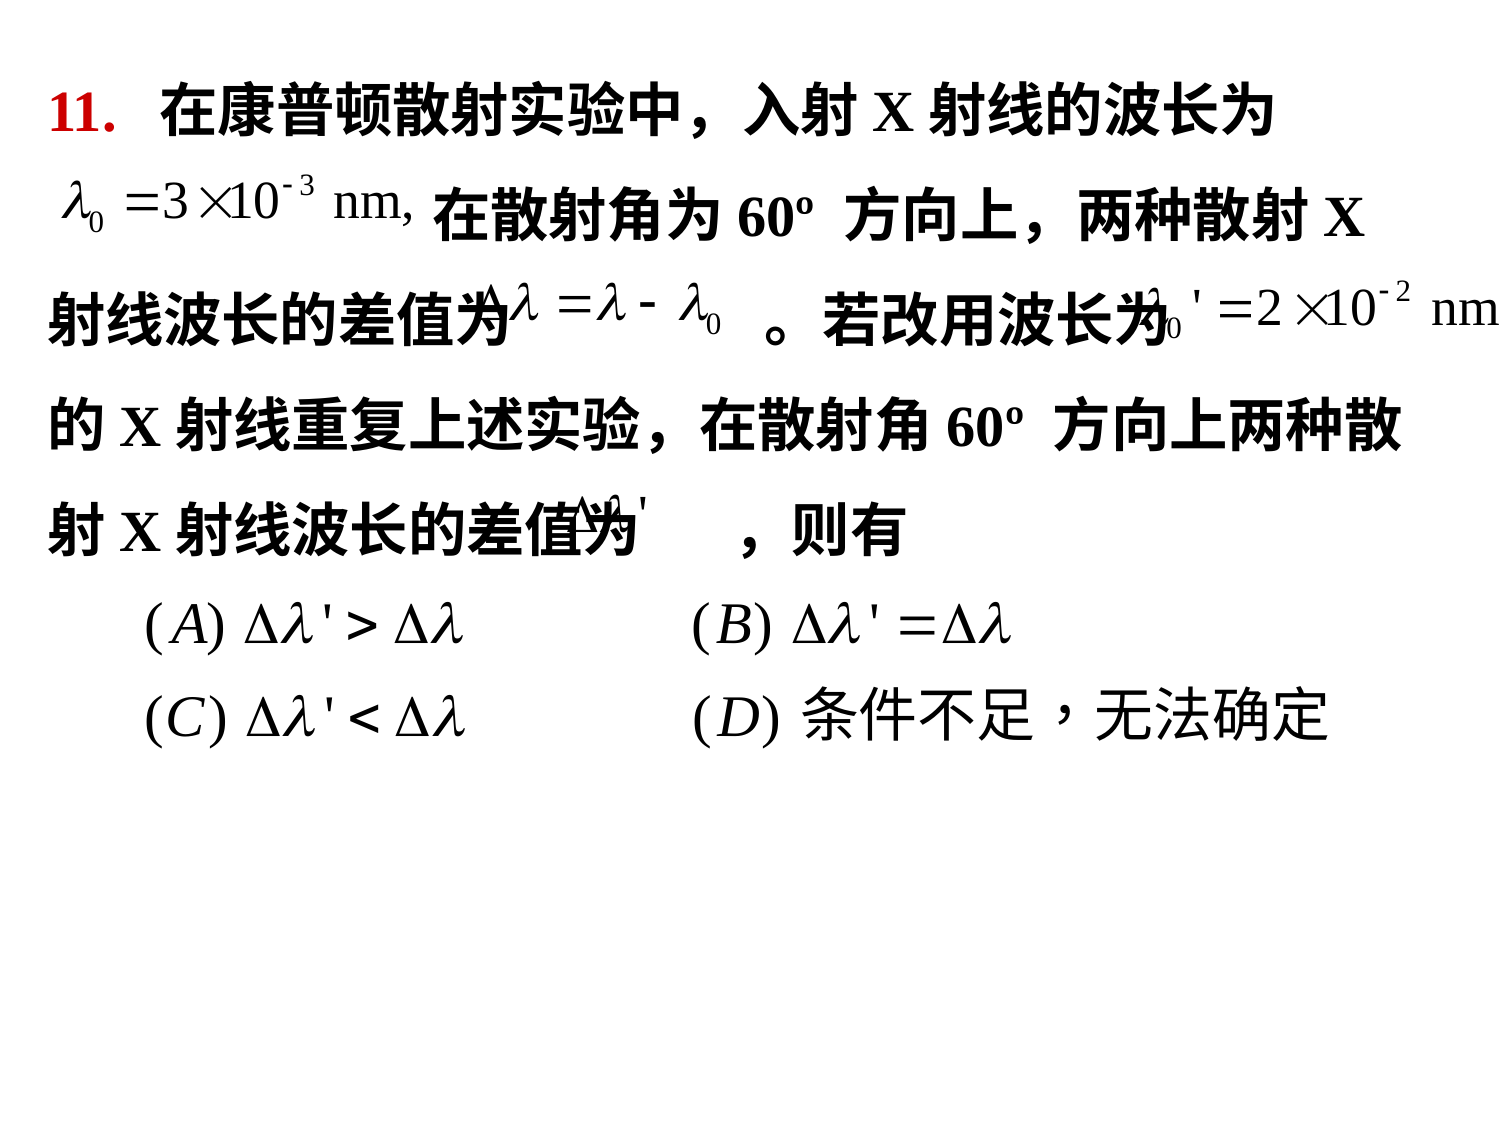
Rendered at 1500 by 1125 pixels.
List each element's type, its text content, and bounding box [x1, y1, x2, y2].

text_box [557, 482, 657, 546]
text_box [466, 266, 731, 348]
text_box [1130, 266, 1500, 353]
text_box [52, 160, 424, 246]
text_box 11. 在康普顿散射实验中，入射X射线的波长为 在散射角为60º 方向上，两种散射X射线波长的差值为 。若改用波长为 的X射线重复上述实验，在散射角60º 方向上两种散射X射线波长的差值为 ，则有 [32, 30, 1446, 571]
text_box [137, 591, 1342, 760]
